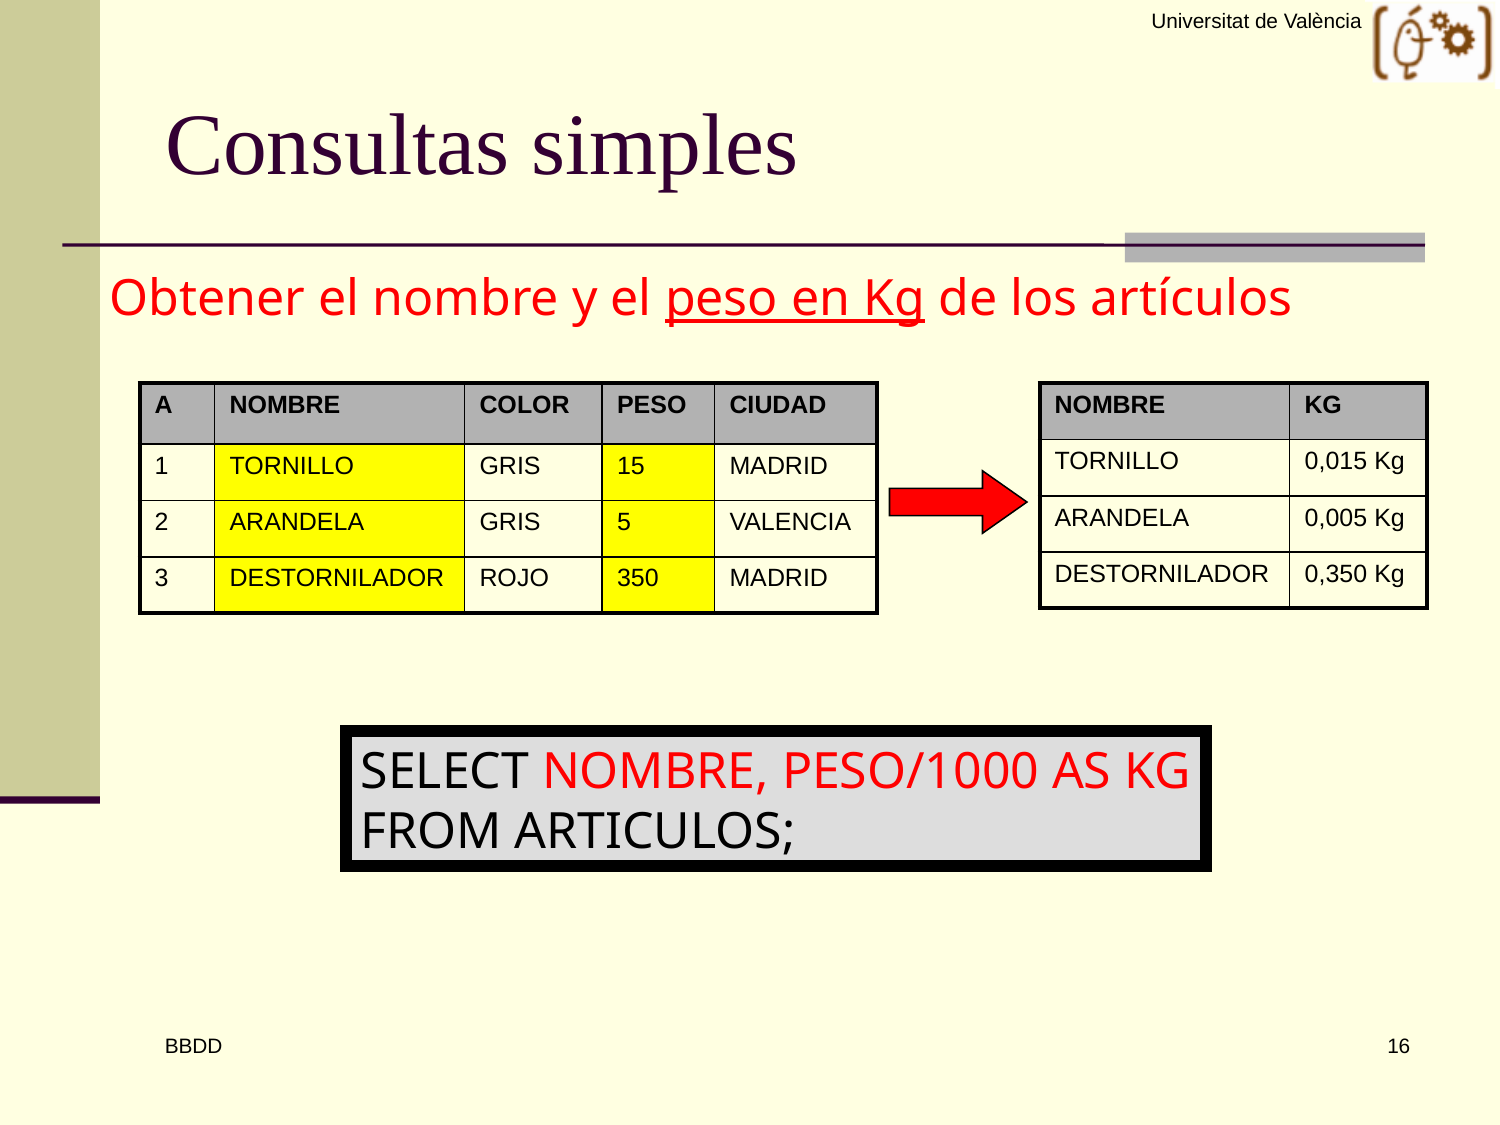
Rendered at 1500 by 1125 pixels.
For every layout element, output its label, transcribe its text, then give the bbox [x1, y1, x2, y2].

table_cell 3 [142, 558, 214, 611]
text_box SELECT NOMBRE, PESO/1000 AS KG FROM ARTICULOS; [345, 731, 1206, 866]
table_header PESO [603, 385, 714, 443]
text_box Obtener el nombre y el peso en Kg de los artículos [94, 258, 1308, 333]
table_cell ARANDELA [215, 501, 464, 556]
table_header NOMBRE [215, 385, 464, 443]
table_cell GRIS [465, 445, 601, 500]
table_cell ARANDELA [1042, 497, 1289, 551]
table_header A [142, 385, 214, 443]
table_cell 0,015 Kg [1290, 440, 1425, 495]
picture [1365, 0, 1500, 90]
table_header COLOR [465, 385, 601, 443]
table_cell MADRID [715, 445, 875, 500]
table_cell VALENCIA [715, 501, 875, 556]
text_box Universitat de València [1012, 0, 1363, 75]
text_box [889, 470, 1027, 534]
table_header CIUDAD [715, 385, 875, 443]
table_cell GRIS [465, 501, 601, 556]
table_cell 1 [142, 445, 214, 500]
table_cell TORNILLO [1042, 440, 1289, 495]
table_cell 5 [603, 501, 714, 556]
table_cell 15 [603, 445, 714, 500]
table_cell DESTORNILADOR [215, 558, 464, 611]
title Consultas simples [150, 45, 1425, 234]
table_cell MADRID [715, 558, 875, 611]
table_header KG [1290, 385, 1425, 439]
table_cell 0,350 Kg [1290, 553, 1425, 606]
table_header NOMBRE [1042, 385, 1289, 439]
table_cell 2 [142, 501, 214, 556]
table_cell 350 [603, 558, 714, 611]
text_box BBDD [150, 1025, 475, 1101]
text_box 16 [1112, 1024, 1425, 1100]
table_cell 0,005 Kg [1290, 497, 1425, 551]
table_cell ROJO [465, 558, 601, 611]
table_cell TORNILLO [215, 445, 464, 500]
table_cell DESTORNILADOR [1042, 553, 1289, 606]
